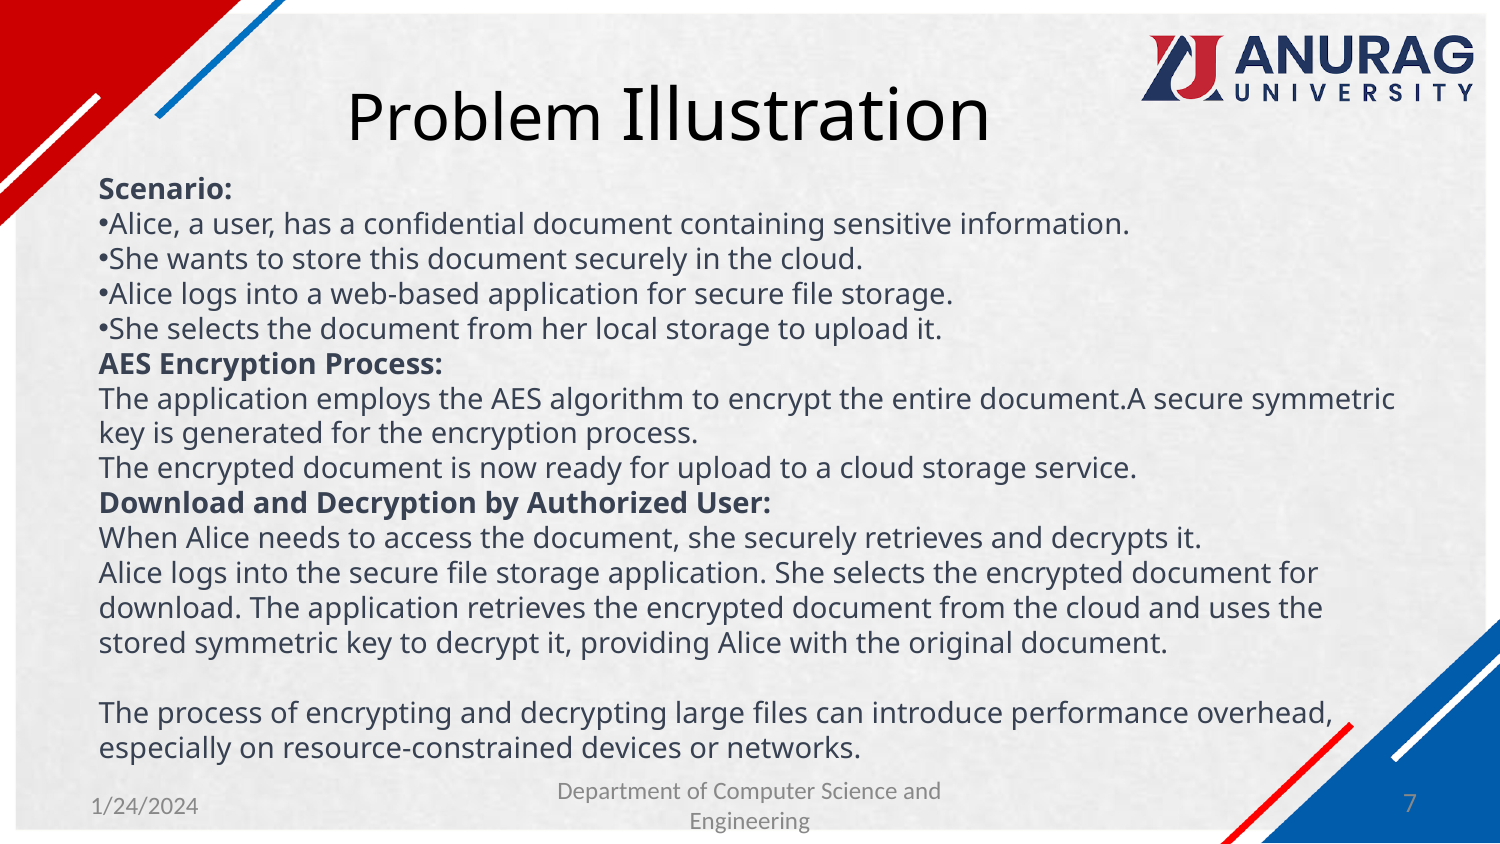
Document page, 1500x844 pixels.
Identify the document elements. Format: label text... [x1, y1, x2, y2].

slide_number 7 [1409, 781, 1426, 828]
text_box 1/24/2024 [82, 781, 91, 828]
text_box Scenario: Alice, a user, has a confidential document containing sensitive information. She wants to store this document securely in the cloud. Alice logs into a web-based application for secure file storage. She selects the document from her local storage to upload it. AES Encryption Process: The application employs the AES algorithm to encrypt the entire document.A secure symmetric key is generated for the encryption process. The encrypted document is now ready for upload to a cloud storage service. Download and Decryption by Authorized User: When Alice needs to access the document, she securely retrieves and decrypts it. Alice logs into the secure file storage application. She selects the encrypted document for download. The application retrieves the encrypted document from the cloud and uses the stored symmetric key to decrypt it, providing Alice with the original document. The process of encrypting and decrypting large files can introduce performance overhead, especially on resource-constrained devices or networks. [91, 162, 1409, 844]
picture [0, 0, 1500, 844]
title Problem Illustration [167, 59, 1173, 162]
